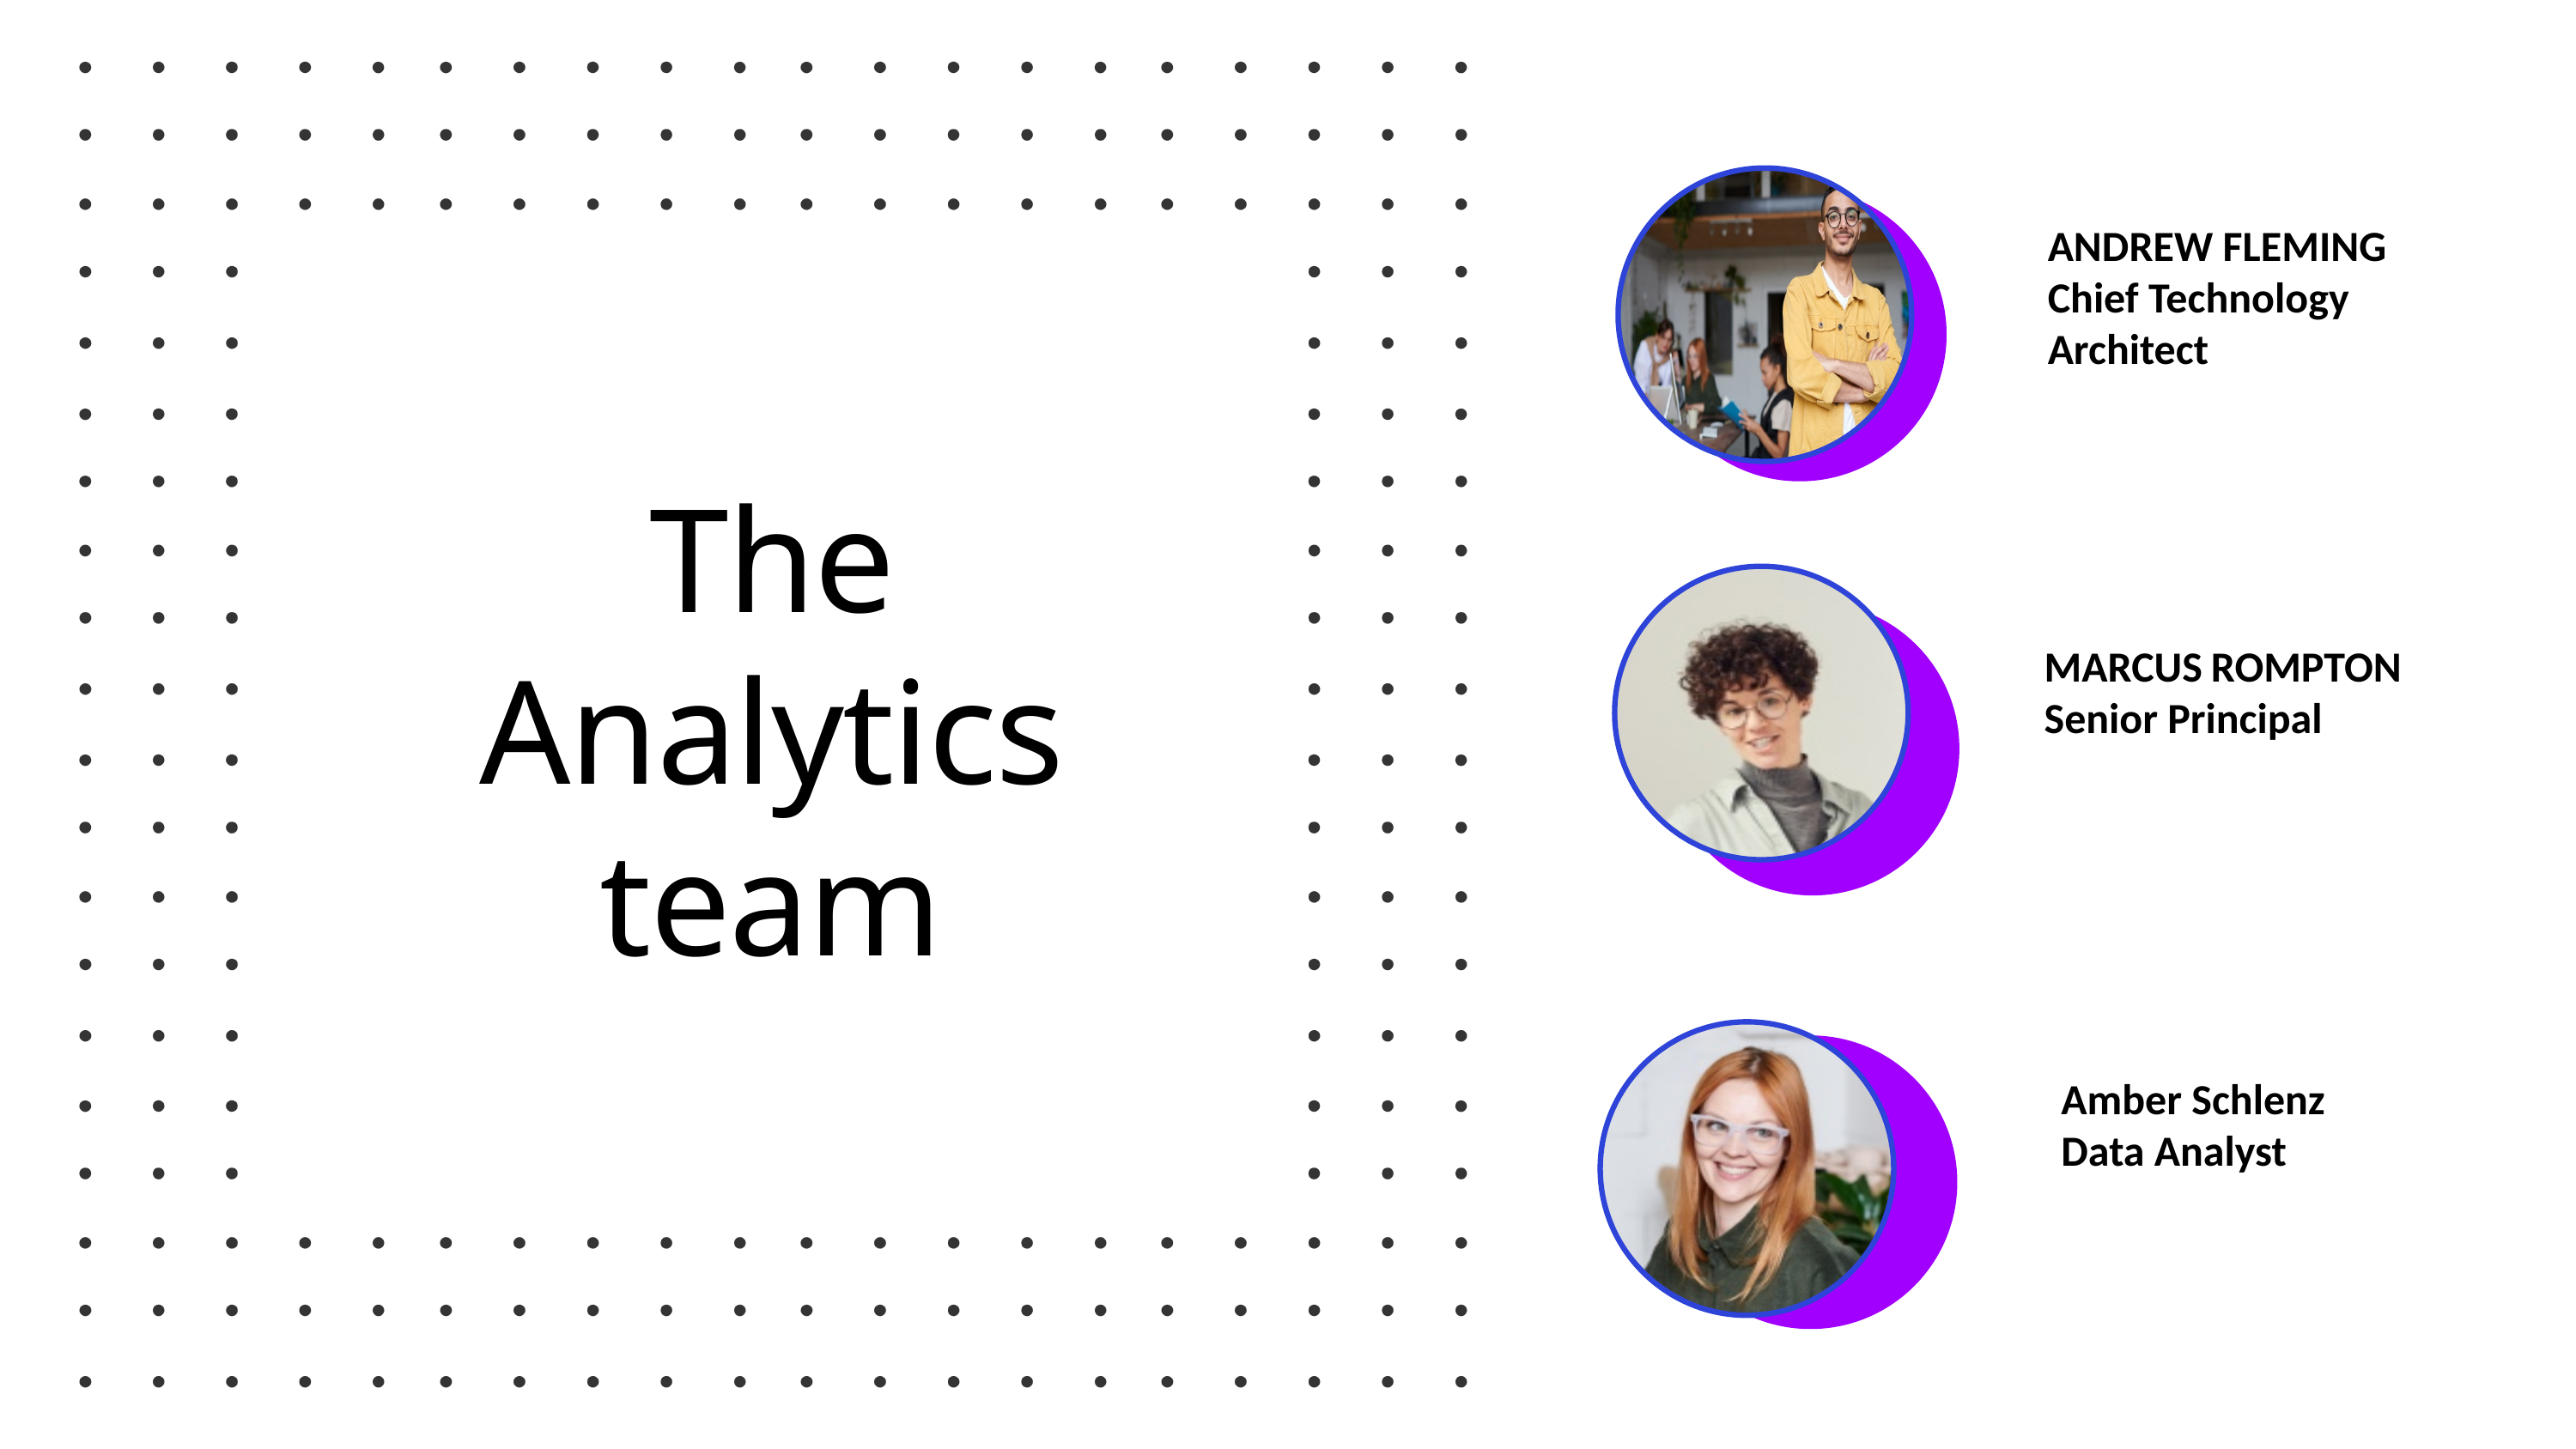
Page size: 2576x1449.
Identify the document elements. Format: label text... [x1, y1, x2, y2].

text_box Amber Schlenz Data Analyst [2048, 1065, 2425, 1182]
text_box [1663, 1034, 1958, 1330]
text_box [1665, 601, 1960, 896]
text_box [1607, 563, 1916, 863]
text_box MARCUS ROMPTON Senior Principal [2031, 633, 2415, 749]
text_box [1611, 161, 1919, 468]
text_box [1652, 187, 1947, 482]
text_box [70, 57, 1472, 1392]
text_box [1594, 1016, 1901, 1321]
text_box ANDREW FLEMING Chief Technology Architect [2034, 212, 2464, 379]
